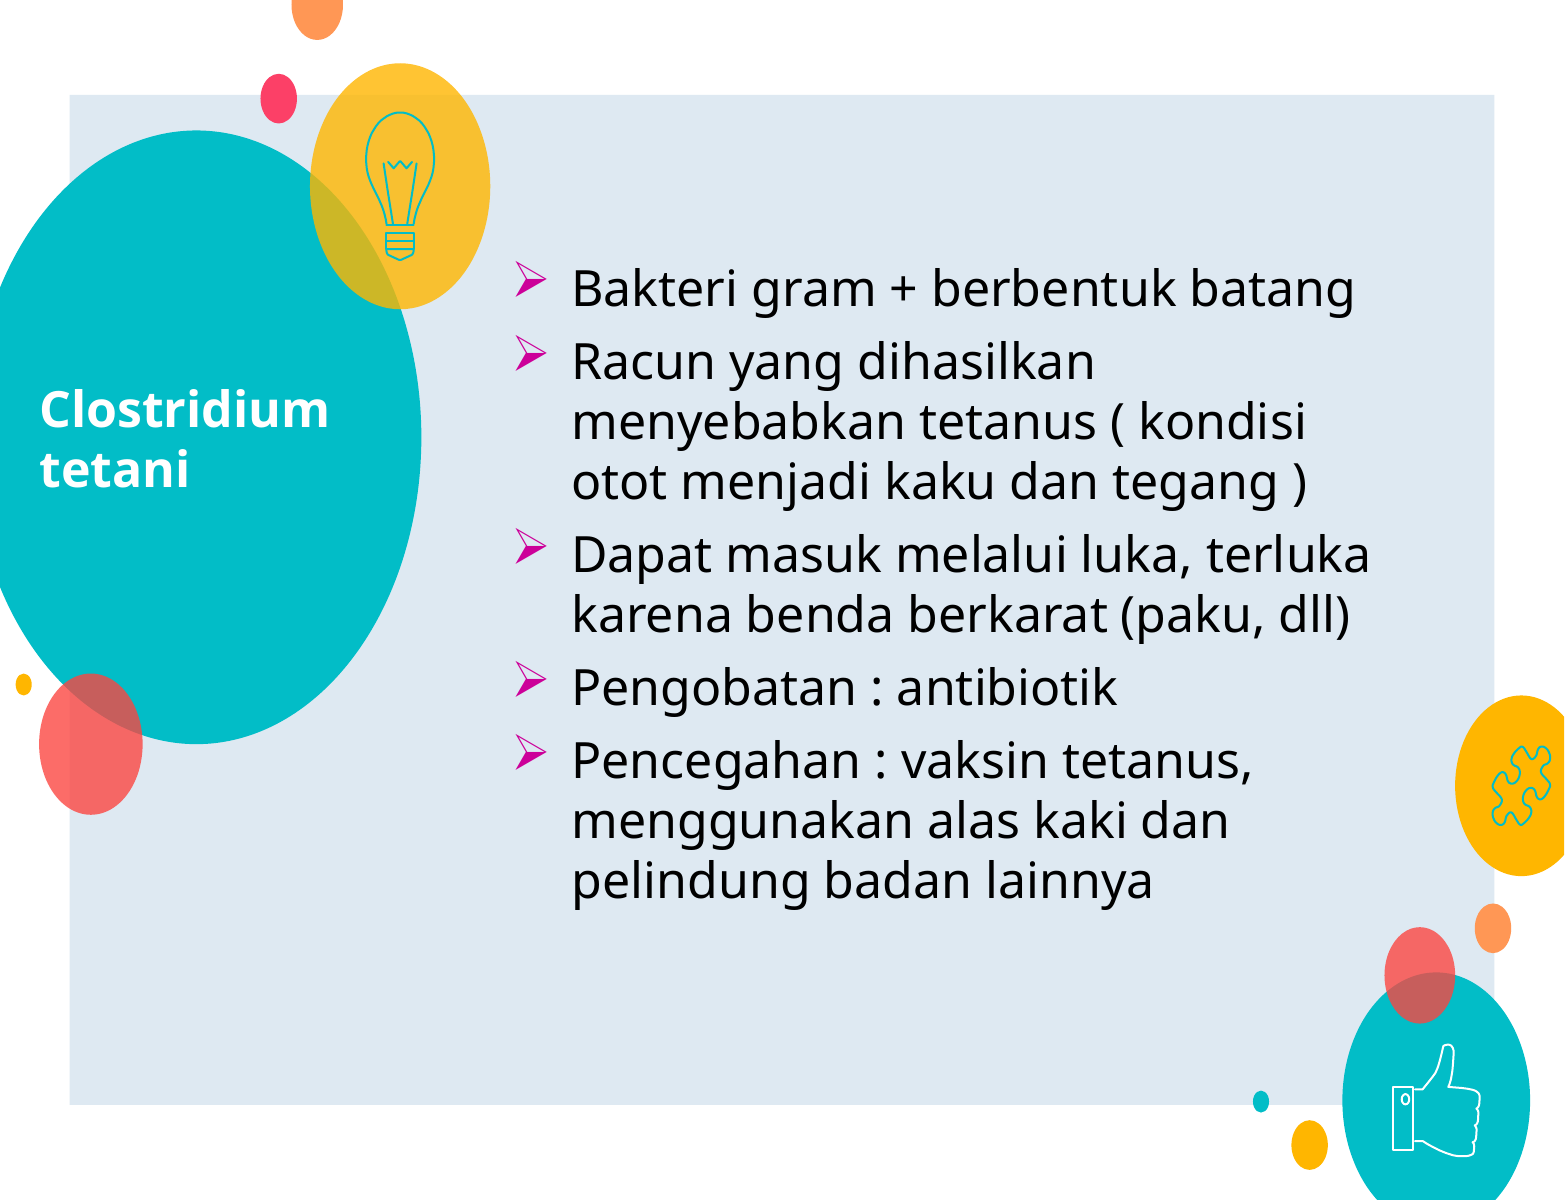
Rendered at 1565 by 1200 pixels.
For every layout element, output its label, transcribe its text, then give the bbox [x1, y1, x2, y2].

list Bakteri gram + berbentuk batang Racun yang dihasilkan menyebabkan tetanus ( kondisi otot menjadi kaku dan tegang ) Dapat masuk melalui luka, terluka karena benda berkarat (paku, dll) Pengobatan : antibiotik Pencegahan : vaksin tetanus, menggunakan alas kaki dan pelindung badan lainnya [496, 241, 1402, 1004]
title Clostridium tetani [24, 513, 391, 745]
text_box [0, 437, 846, 513]
title Clostridium tetani [24, 130, 391, 437]
